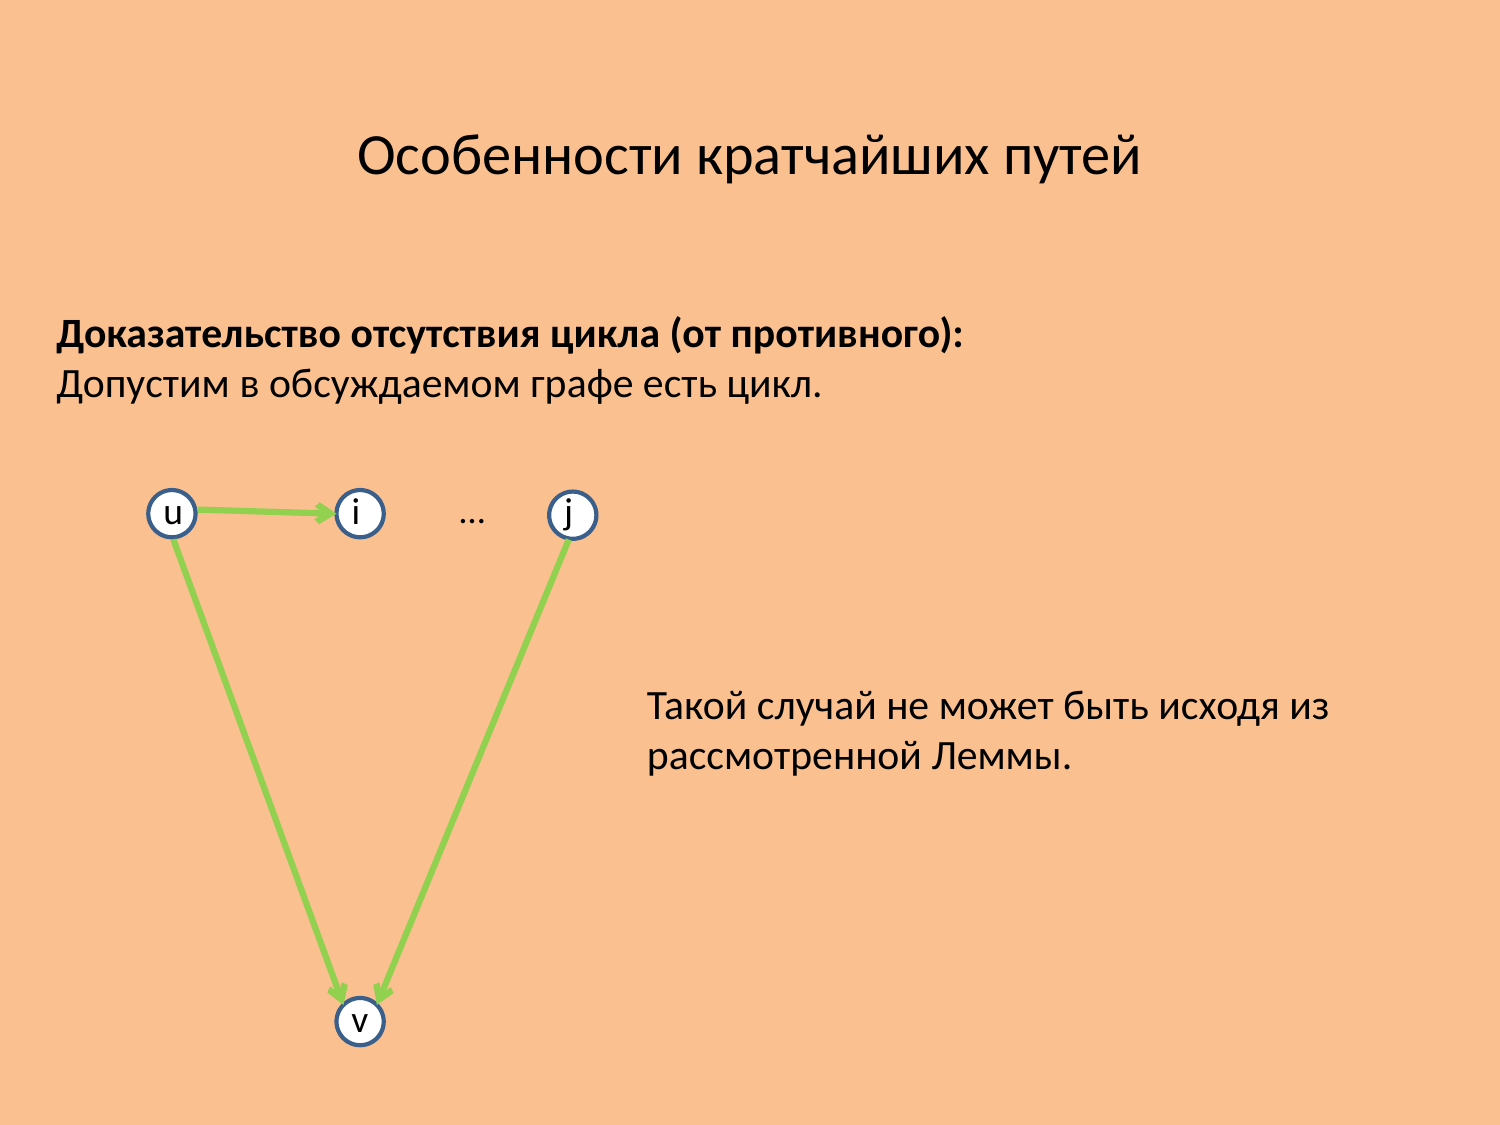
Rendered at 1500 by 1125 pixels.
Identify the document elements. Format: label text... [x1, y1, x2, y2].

text_box … [419, 479, 526, 538]
text_box j [549, 479, 589, 540]
text_box Особенности кратчайших путей [112, 30, 1388, 267]
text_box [198, 509, 337, 514]
text_box Доказательство отсутствия цикла (от противного): Допустим в обсуждаемом графе есть цикл. [41, 267, 1459, 445]
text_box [376, 540, 569, 1006]
text_box [376, 493, 386, 534]
text_box u [148, 479, 199, 540]
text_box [173, 540, 344, 1006]
text_box [589, 495, 599, 536]
text_box 5 [200, 514, 316, 518]
text_box v [336, 987, 384, 1048]
text_box i [336, 479, 376, 540]
text_box Такой случай не может быть исходя из рассмотренной Леммы. [631, 574, 1388, 882]
